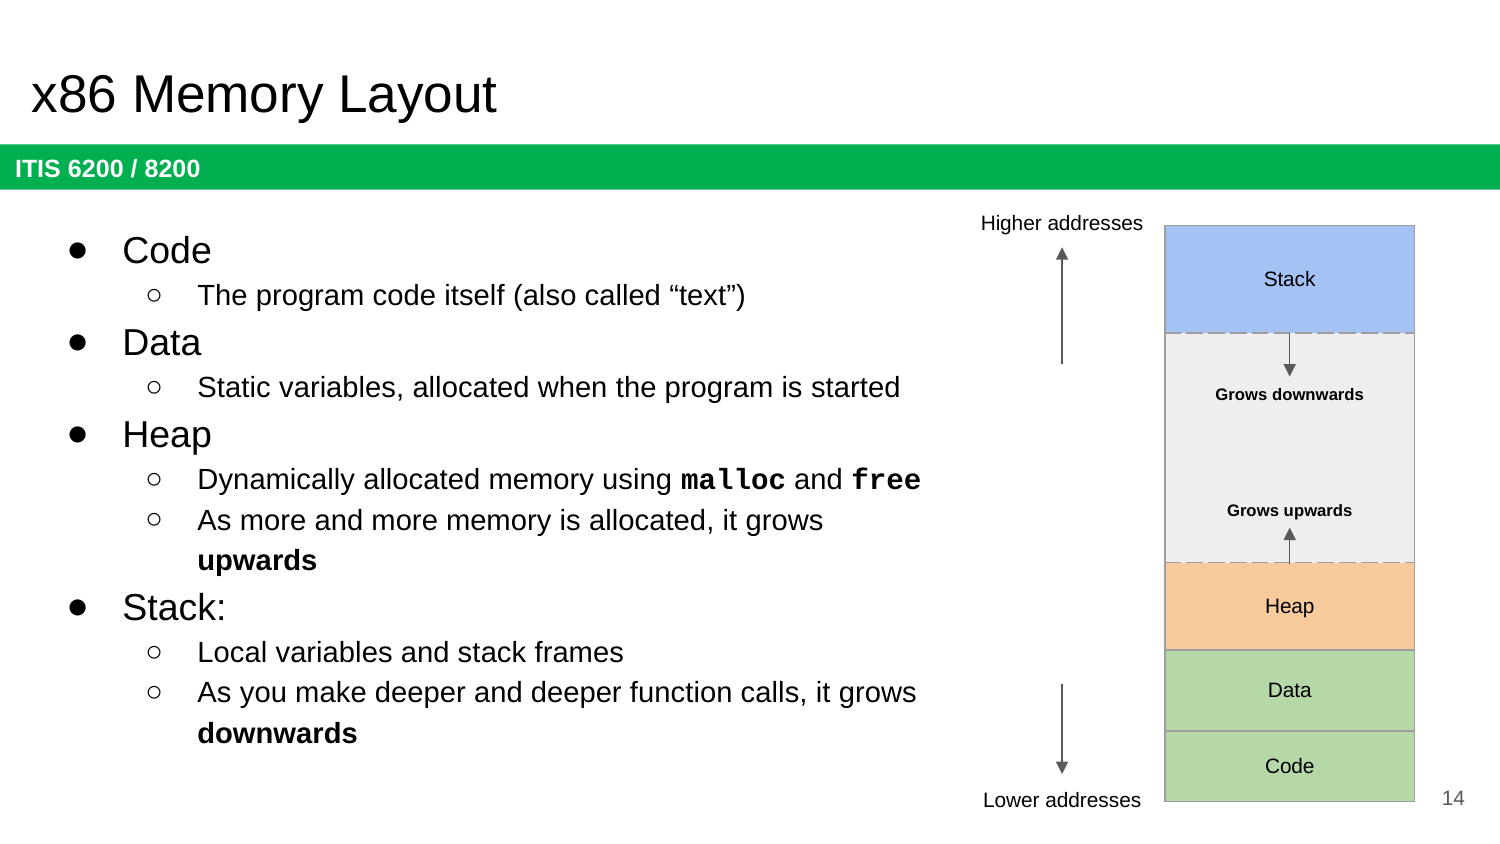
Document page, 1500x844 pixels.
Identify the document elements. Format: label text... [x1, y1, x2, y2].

table_header Stack [1166, 226, 1414, 333]
text_box Higher addresses [959, 197, 1165, 248]
title x86 Memory Layout [16, 44, 1415, 139]
text_box Grows downwards [1205, 376, 1374, 412]
table_cell Code [1166, 732, 1414, 801]
text_box Lower addresses [959, 774, 1165, 825]
text_box Grows upwards [1205, 492, 1374, 528]
table_cell Data [1166, 651, 1414, 730]
slide_number 14 [1389, 764, 1480, 830]
table_cell Heap [1166, 563, 1414, 649]
table_cell [1166, 333, 1414, 563]
list Code The program code itself (also called “text”) Data Static variables, allocated when the program is started Heap Dynamically allocated memory using malloc and free As more and more memory is allocated, it grows upwards Stack: Local variables and stack frames As you make deeper and deeper function calls, it grows downwards [32, 204, 968, 823]
